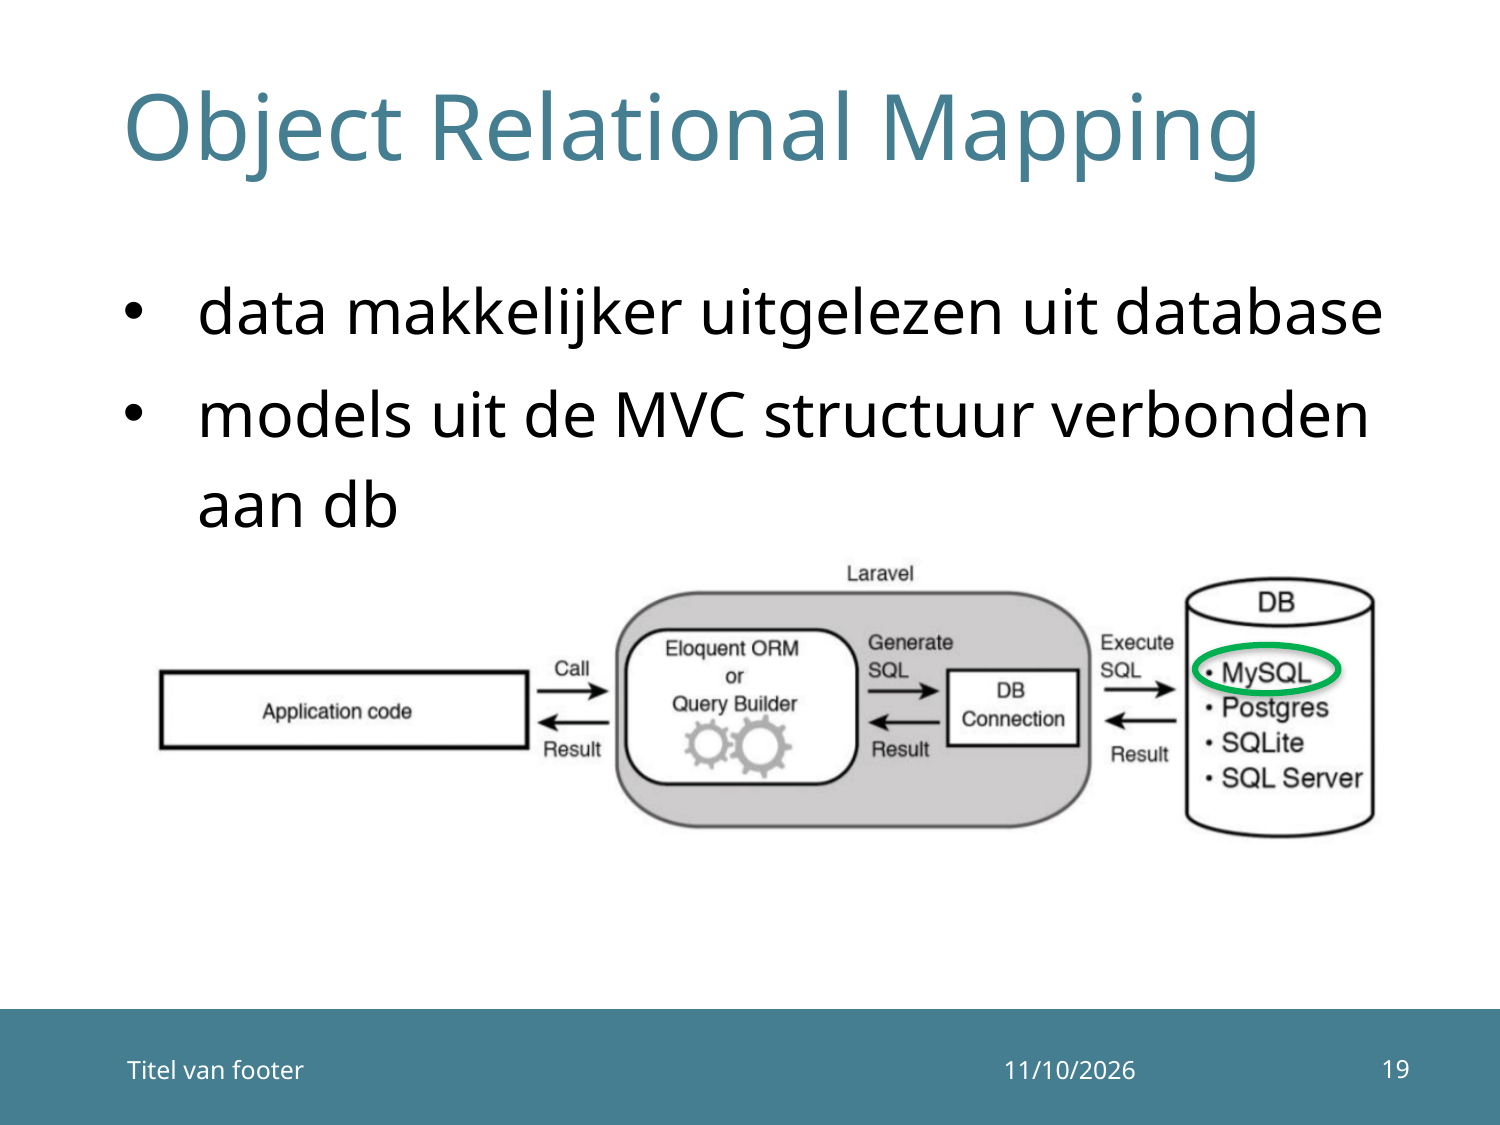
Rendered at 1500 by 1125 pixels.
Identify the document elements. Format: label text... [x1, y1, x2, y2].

picture [111, 550, 1389, 846]
footer Titel van footer [112, 1041, 981, 1102]
list data makkelijker uitgelezen uit database models uit de MVC structuur verbonden aan db [107, 249, 1425, 993]
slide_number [988, 1041, 1339, 1102]
title Object Relational Mapping [107, 30, 1425, 218]
slide_number 19 [1338, 1040, 1425, 1101]
